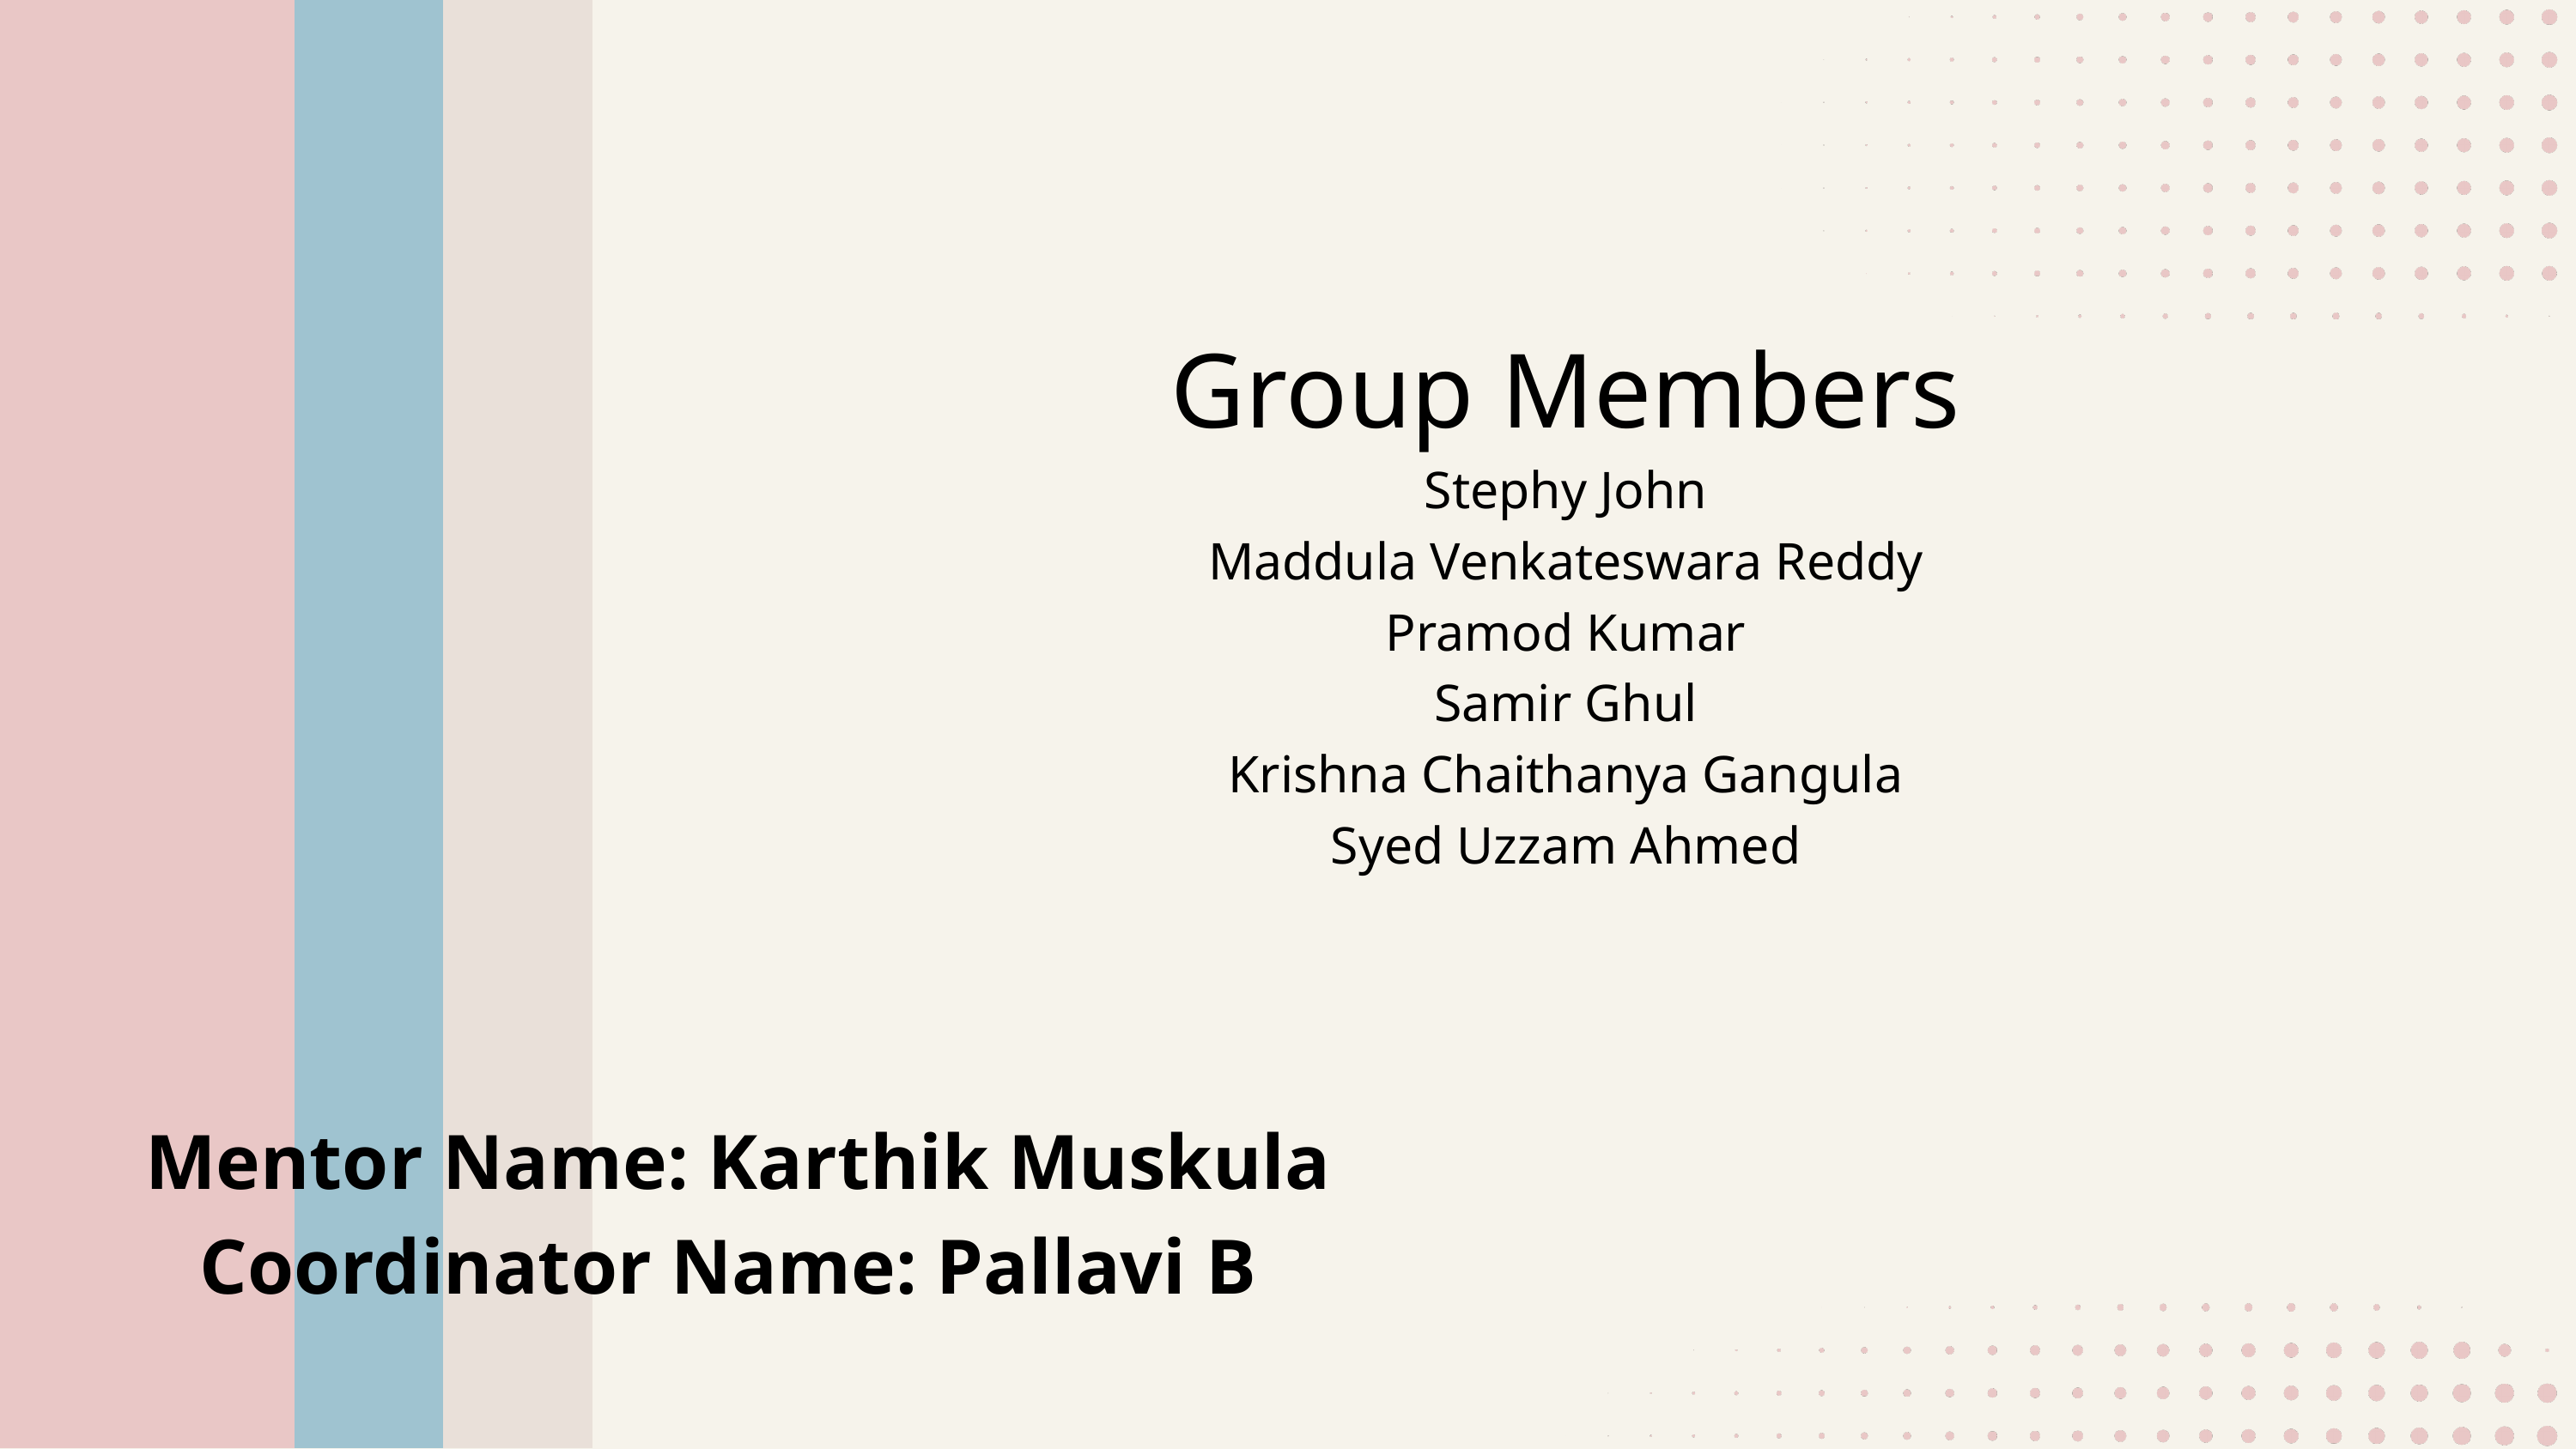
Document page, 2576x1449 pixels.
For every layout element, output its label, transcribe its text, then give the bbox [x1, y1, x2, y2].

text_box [0, 0, 593, 1449]
text_box Mentor Name: Karthik Muskula Coordinator Name: Pallavi B [599, 1098, 1331, 1309]
text_box Group Members Stephy John Maddula Venkateswara Reddy Pramod Kumar Samir Ghul Krishna Chaithanya Gangula Syed Uzzam Ahmed [677, 304, 2456, 1018]
text_box [1565, 1303, 2576, 1449]
text_box [1781, 0, 2576, 319]
